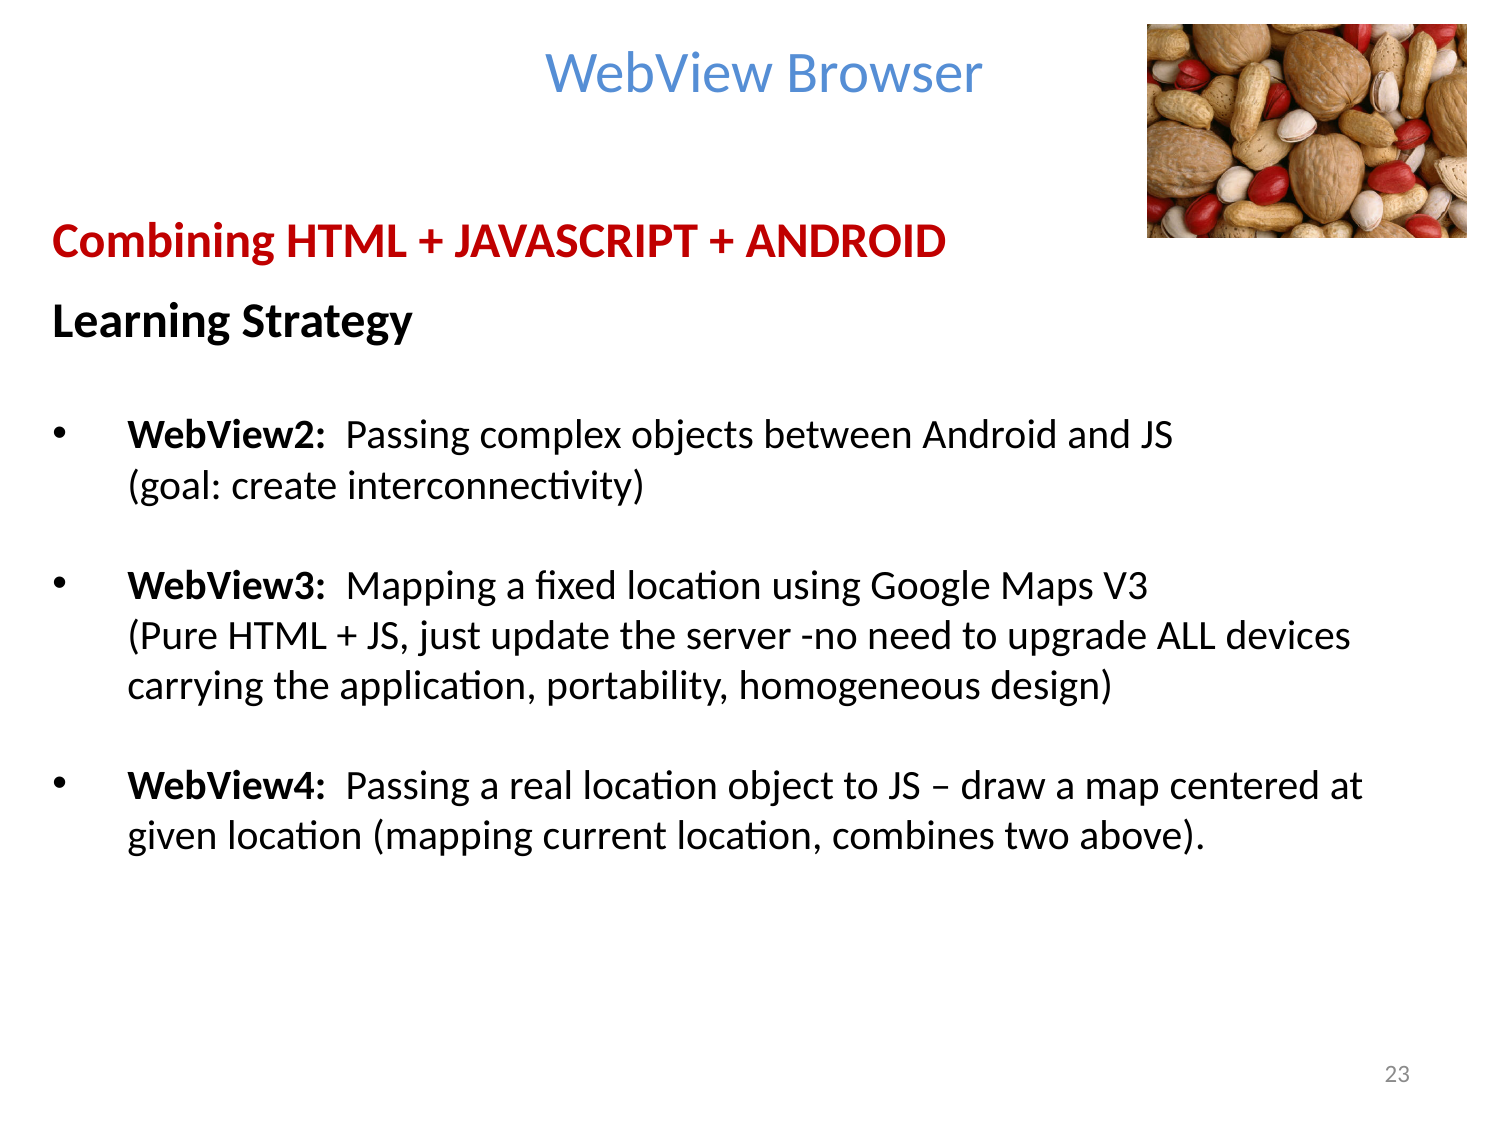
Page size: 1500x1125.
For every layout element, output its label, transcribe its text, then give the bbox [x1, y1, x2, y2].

text_box Combining HTML + JAVASCRIPT + ANDROID Learning Strategy WebView2: Passing complex objects between Android and JS (goal: create interconnectivity) WebView3: Mapping a fixed location using Google Maps V3 (Pure HTML + JS, just update the server -no need to upgrade ALL devices carrying the application, portability, homogeneous design) WebView4: Passing a real location object to JS – draw a map centered at given location (mapping current location, combines two above). [37, 200, 1438, 865]
text_box WebView Browser [49, 7, 1400, 113]
picture [1147, 24, 1467, 238]
text_box 23 [1074, 1042, 1425, 1103]
